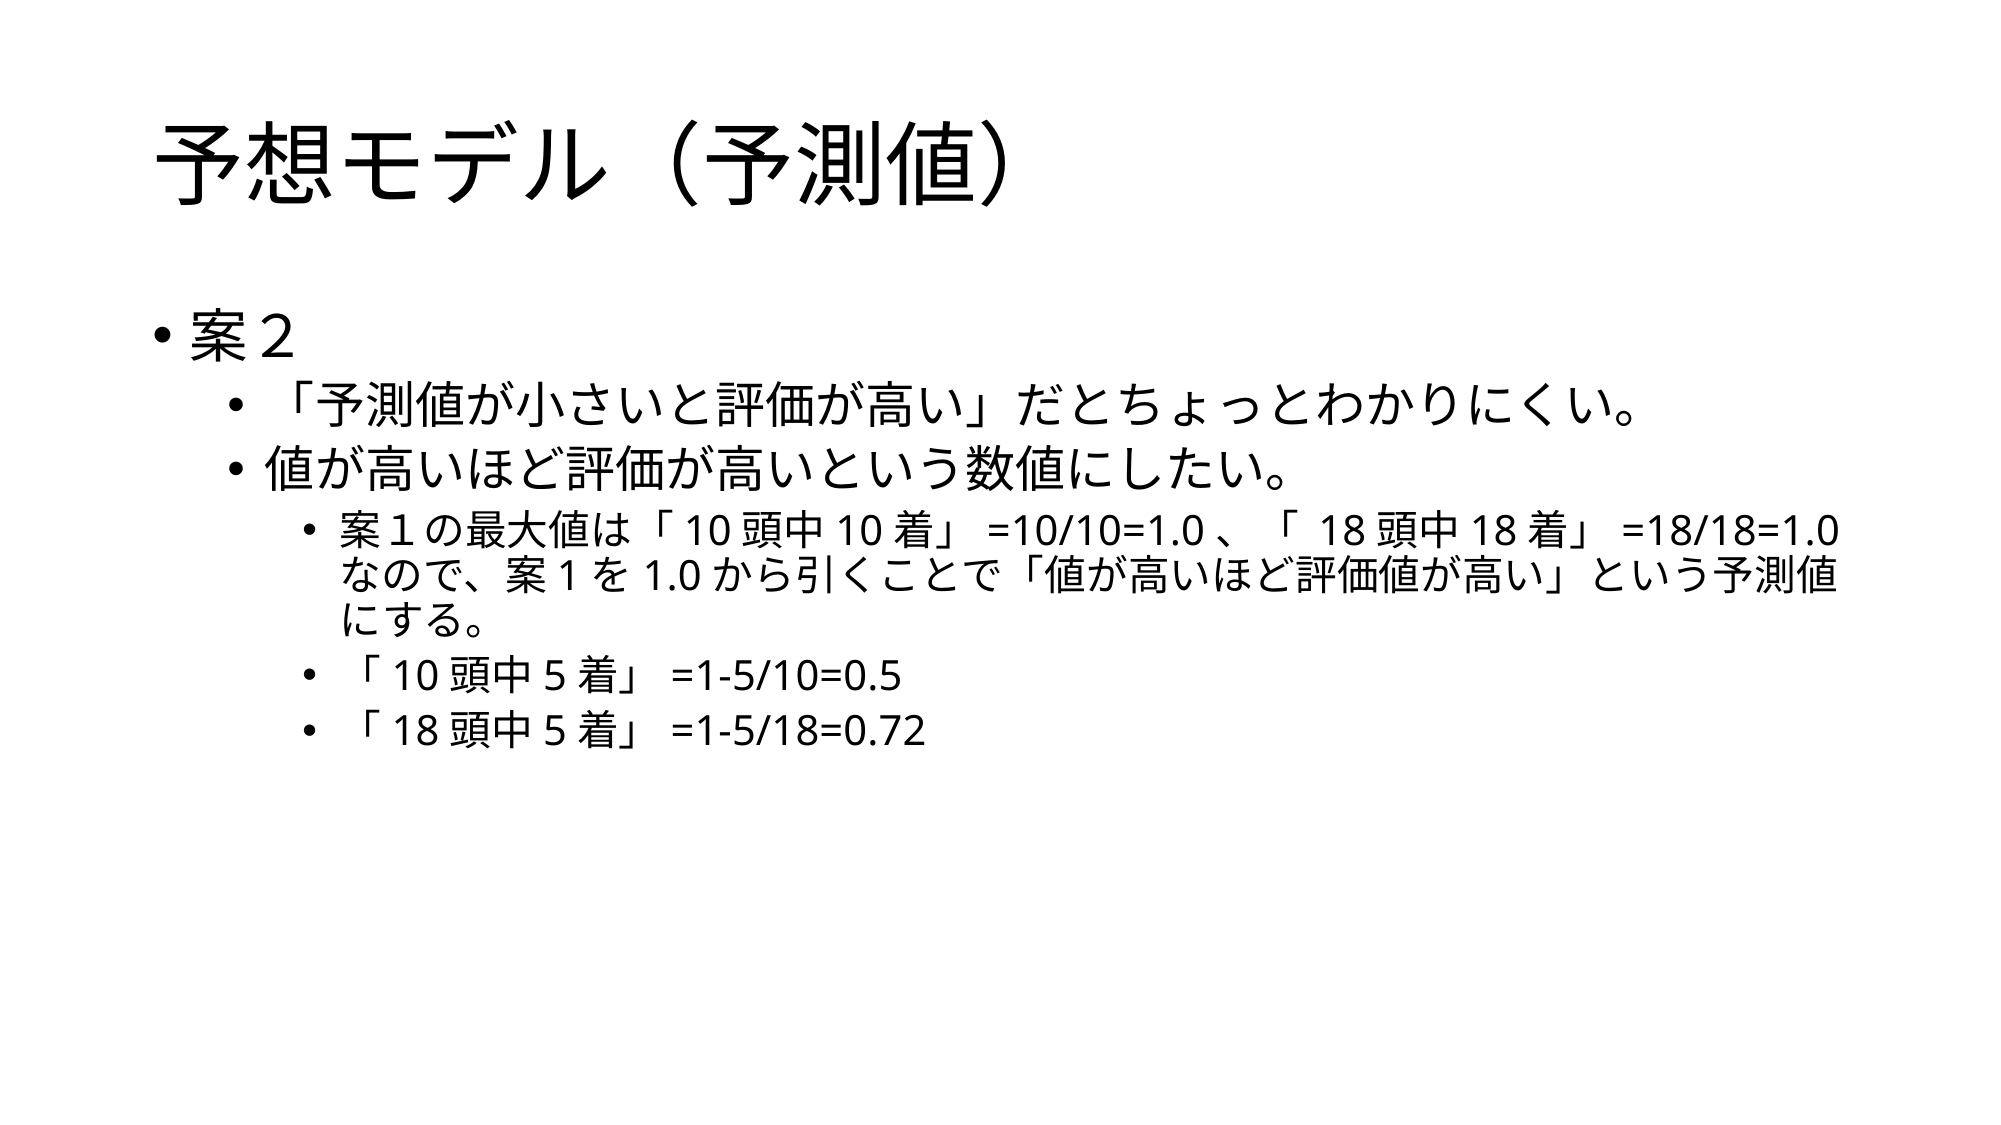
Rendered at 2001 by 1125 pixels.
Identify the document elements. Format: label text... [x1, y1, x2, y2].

title 予想モデル（予測値） [137, 59, 1863, 278]
